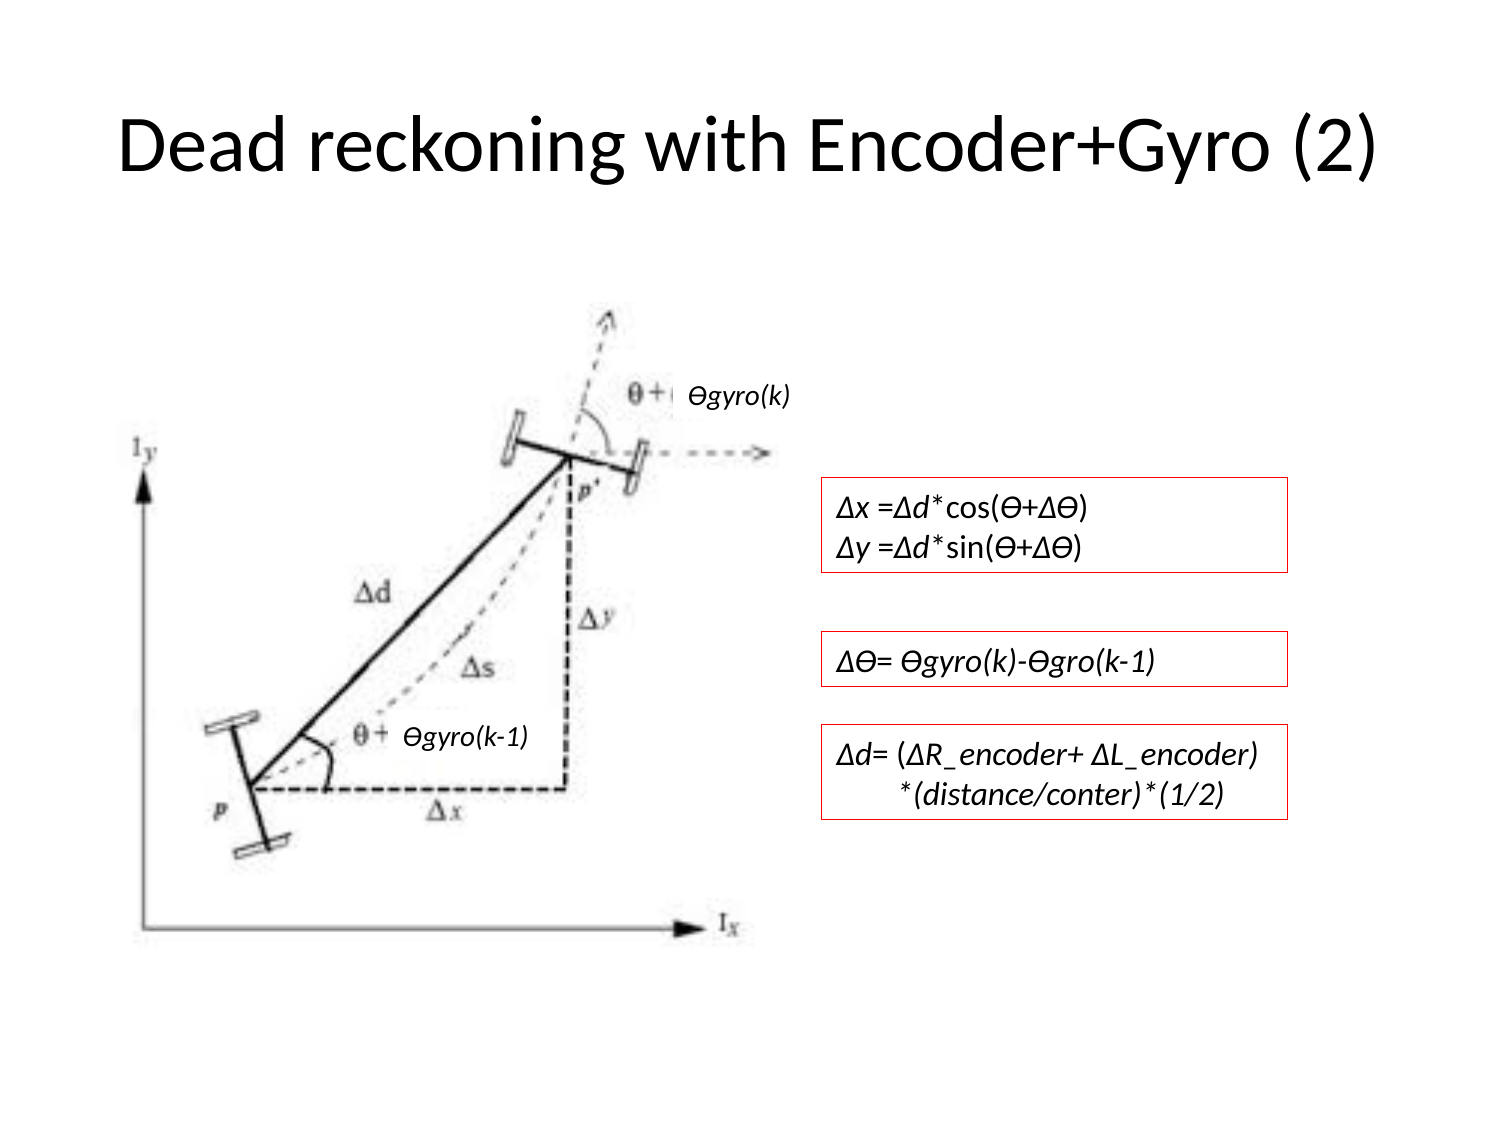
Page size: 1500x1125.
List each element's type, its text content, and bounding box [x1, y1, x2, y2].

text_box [109, 301, 848, 959]
title Dead reckoning with Encoder+Gyro (2) [75, 45, 1425, 233]
text_box Δx =Δd*cos(ϴ+Δϴ) Δy =Δd*sin(ϴ+Δϴ) [854, 477, 1288, 573]
text_box Δd= (ΔR_encoder+ ΔL_encoder) *(distance/conter)*(1/2) [854, 724, 1288, 820]
text_box Δϴ= ϴgyro(k)-ϴgro(k-1) [854, 631, 1288, 687]
